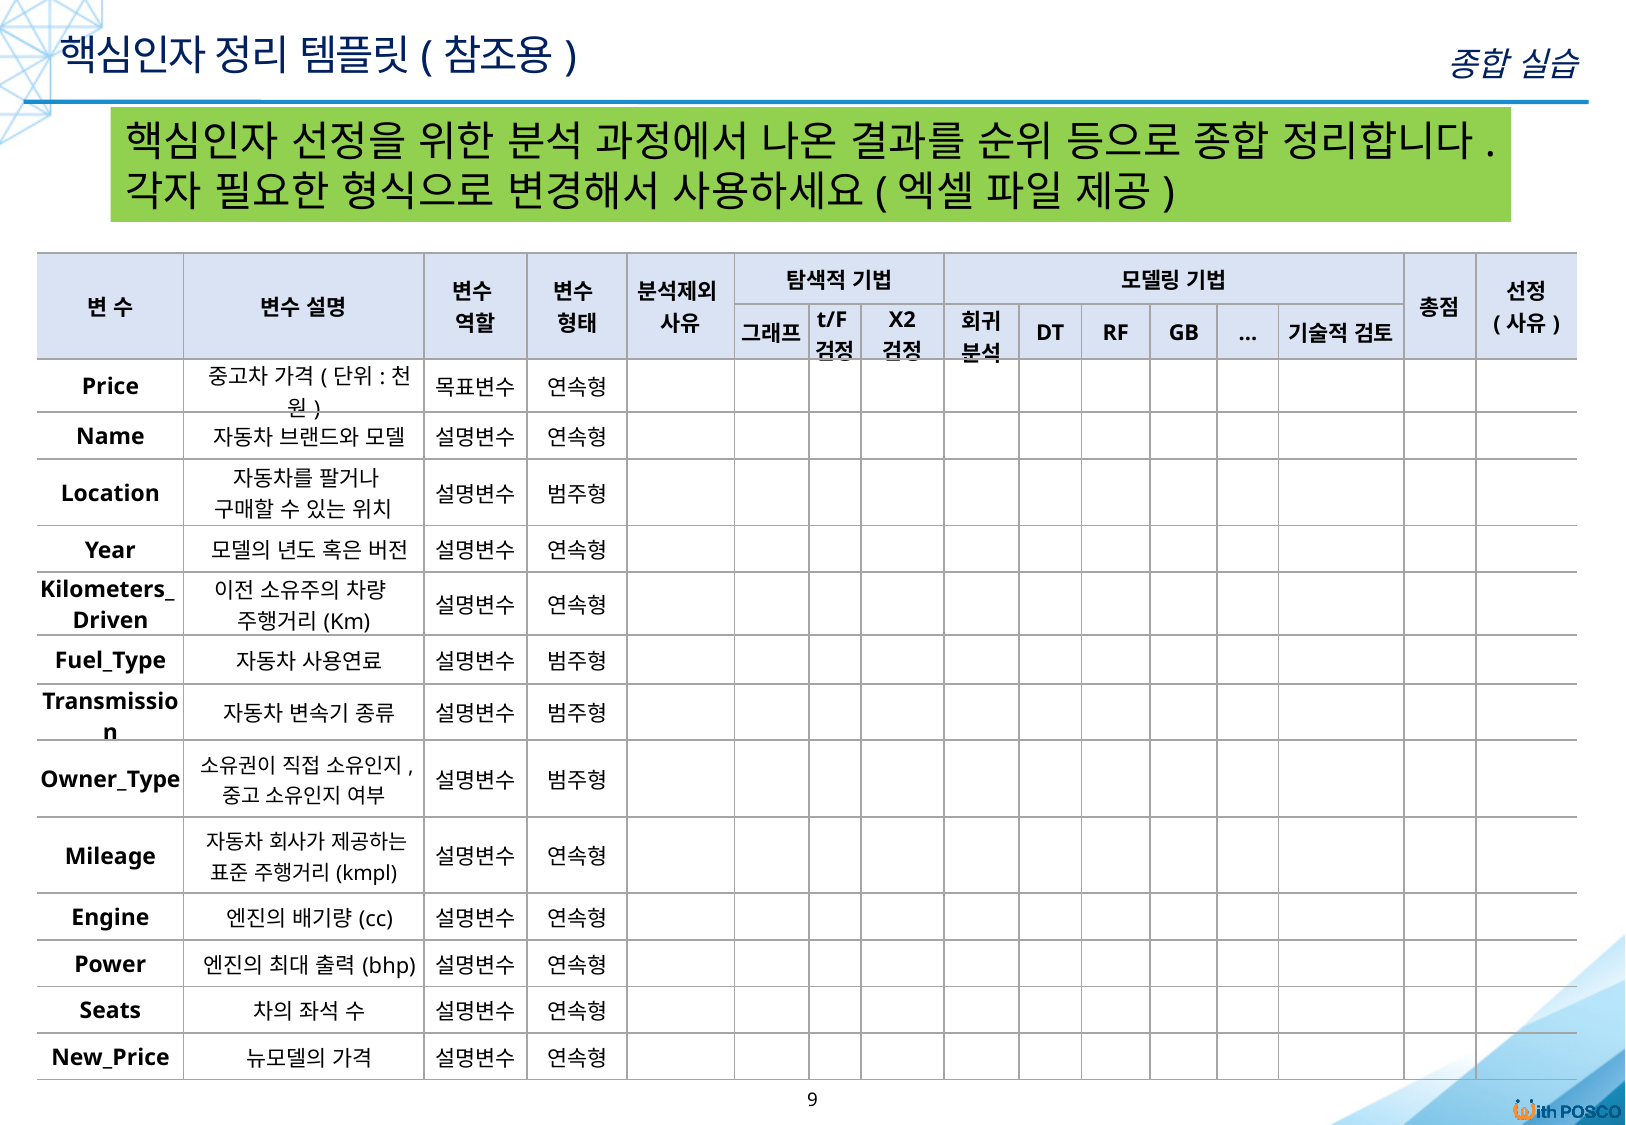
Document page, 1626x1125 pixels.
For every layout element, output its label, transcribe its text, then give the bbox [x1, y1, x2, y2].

table_cell [1405, 685, 1475, 739]
table_cell [1477, 360, 1577, 411]
table_cell [1218, 526, 1278, 571]
table_cell 뉴모델의 가격 [184, 1034, 423, 1079]
table_cell [1218, 413, 1278, 458]
table_cell 자동차 변속기 종류 [184, 685, 423, 739]
table_cell Χ2 검정 [862, 305, 943, 358]
table_cell [628, 685, 734, 739]
table_cell [810, 526, 860, 571]
table_cell [628, 894, 734, 939]
table_cell [1020, 460, 1081, 525]
text_box 종합 실습 [1321, 35, 1594, 81]
table_cell [1279, 636, 1403, 683]
table_cell 설명변수 [425, 460, 526, 525]
table_cell [810, 818, 860, 892]
table_cell [1405, 894, 1475, 939]
table_cell [1020, 573, 1081, 634]
table_cell [1218, 360, 1278, 411]
table_cell 설명변수 [425, 987, 526, 1032]
table_cell [1218, 685, 1278, 739]
table_cell 설명변수 [425, 636, 526, 683]
table_cell 설명변수 [425, 741, 526, 816]
table_cell New_Price [37, 1034, 183, 1079]
table_cell [945, 941, 1018, 986]
table_cell [862, 360, 943, 411]
table_cell [945, 987, 1018, 1032]
table_cell [1151, 987, 1216, 1032]
table_cell [1082, 360, 1149, 411]
table_cell [1082, 573, 1149, 634]
table_cell [1020, 685, 1081, 739]
table_cell [1405, 941, 1475, 986]
table_cell [1151, 685, 1216, 739]
table_cell [1218, 941, 1278, 986]
table_header 변수 설명 [184, 254, 423, 358]
table_cell [628, 460, 734, 525]
table_cell [735, 526, 808, 571]
table_cell [1405, 360, 1475, 411]
table_header 분석제외 사유 [628, 254, 734, 358]
table_cell [1477, 941, 1577, 986]
table_cell [1151, 941, 1216, 986]
table_cell [1218, 460, 1278, 525]
table_cell [1151, 1034, 1216, 1079]
table_cell [1082, 413, 1149, 458]
table_cell [862, 741, 943, 816]
table_cell [1082, 636, 1149, 683]
table_cell … [1218, 305, 1278, 358]
table_cell [1151, 573, 1216, 634]
table_cell [735, 741, 808, 816]
table_cell [810, 460, 860, 525]
table_header 변수 형태 [528, 254, 626, 358]
table_cell [1082, 685, 1149, 739]
table_cell 연속형 [528, 573, 626, 634]
table_cell [628, 818, 734, 892]
table_cell Name [37, 413, 183, 458]
table_cell [1279, 941, 1403, 986]
table_cell [945, 741, 1018, 816]
text_box 핵심인자 정리 템플릿(참조용) [44, 21, 1321, 87]
table_cell [1020, 894, 1081, 939]
table_cell [628, 413, 734, 458]
table_cell DT [1020, 305, 1081, 358]
table_cell [1279, 1034, 1403, 1079]
table_cell [862, 685, 943, 739]
table_cell [735, 636, 808, 683]
table_cell [628, 360, 734, 411]
table_cell [862, 987, 943, 1032]
table_cell [1020, 741, 1081, 816]
table_header 총점 [1405, 254, 1475, 358]
table_cell [945, 460, 1018, 525]
table_cell 연속형 [528, 941, 626, 986]
table_cell [1020, 636, 1081, 683]
table_cell [628, 573, 734, 634]
table_cell [1477, 1034, 1577, 1079]
table_cell [945, 360, 1018, 411]
table_cell 자동차 브랜드와 모델 [184, 413, 423, 458]
table_cell RF [1082, 305, 1149, 358]
table_cell 범주형 [528, 636, 626, 683]
table_cell 목표변수 [425, 360, 526, 411]
table_cell [735, 1034, 808, 1079]
table_cell Kilometers_ Driven [37, 573, 183, 634]
table_cell [1151, 413, 1216, 458]
table_cell [945, 413, 1018, 458]
table_header 변 수 [37, 254, 183, 358]
table_cell 범주형 [528, 460, 626, 525]
table_cell [1405, 460, 1475, 525]
table_cell 회귀 분석 [945, 305, 1018, 358]
table_cell Mileage [37, 818, 183, 892]
table_cell 그래프 [735, 305, 808, 358]
table_cell [1082, 1034, 1149, 1079]
table_cell [1477, 413, 1577, 458]
table_cell [1405, 573, 1475, 634]
table_cell Fuel_Type [37, 636, 183, 683]
table_cell [810, 941, 860, 986]
table_cell [1218, 636, 1278, 683]
table_cell 설명변수 [425, 941, 526, 986]
table_cell [1082, 818, 1149, 892]
table_cell [1279, 460, 1403, 525]
table_cell [810, 413, 860, 458]
table_cell [1020, 526, 1081, 571]
table_cell Location [37, 460, 183, 525]
table_cell [1082, 941, 1149, 986]
table_cell [862, 818, 943, 892]
table_cell [1020, 941, 1081, 986]
table_cell [735, 941, 808, 986]
table_cell [1151, 636, 1216, 683]
table_cell [1218, 573, 1278, 634]
table_cell [735, 413, 808, 458]
table_header 탐색적 기법 [735, 254, 943, 303]
table_cell [1151, 741, 1216, 816]
table_cell [810, 894, 860, 939]
table_cell 범주형 [528, 685, 626, 739]
table_cell [1477, 987, 1577, 1032]
table_cell [1020, 818, 1081, 892]
table_cell [1218, 1034, 1278, 1079]
table_cell [945, 573, 1018, 634]
table_cell 연속형 [528, 413, 626, 458]
table_cell [1477, 526, 1577, 571]
table_cell 연속형 [528, 894, 626, 939]
table_cell [628, 987, 734, 1032]
table_cell t/F 검정 [810, 305, 860, 358]
table_cell [1405, 526, 1475, 571]
table_cell [810, 636, 860, 683]
table_header 모델링 기법 [945, 254, 1403, 303]
table_cell [1477, 894, 1577, 939]
table_cell 설명변수 [425, 1034, 526, 1079]
table_cell 이전 소유주의 차량 주행거리(Km) [184, 573, 423, 634]
table_cell [1082, 741, 1149, 816]
table_cell Power [37, 941, 183, 986]
table_cell [1477, 573, 1577, 634]
table_cell [1082, 526, 1149, 571]
table_cell 설명변수 [425, 894, 526, 939]
table_cell [862, 573, 943, 634]
table_cell [945, 636, 1018, 683]
table_cell [810, 1034, 860, 1079]
table_cell [1477, 818, 1577, 892]
table_cell [1218, 894, 1278, 939]
table_cell [735, 987, 808, 1032]
table_cell 연속형 [528, 1034, 626, 1079]
table_cell 모델의 년도 혹은 버전 [184, 526, 423, 571]
table_cell [810, 360, 860, 411]
table_cell 차의 좌석 수 [184, 987, 423, 1032]
table_cell [945, 685, 1018, 739]
table_cell 설명변수 [425, 526, 526, 571]
table_cell [862, 941, 943, 986]
table_cell 자동차 사용연료 [184, 636, 423, 683]
table_cell [1020, 360, 1081, 411]
table_cell [1405, 1034, 1475, 1079]
picture [0, 0, 1625, 1125]
table_cell [810, 987, 860, 1032]
table_cell [1279, 573, 1403, 634]
table_cell [628, 1034, 734, 1079]
table_cell [1020, 1034, 1081, 1079]
table_cell [1279, 526, 1403, 571]
table_cell [628, 941, 734, 986]
table_cell [628, 741, 734, 816]
table_cell [1279, 894, 1403, 939]
table_cell [735, 460, 808, 525]
table_cell [1218, 818, 1278, 892]
table_cell [1082, 894, 1149, 939]
table_cell Seats [37, 987, 183, 1032]
table_cell 설명변수 [425, 818, 526, 892]
table_cell [862, 1034, 943, 1079]
table_cell 자동차 회사가 제공하는 표준 주행거리(kmpl) [184, 818, 423, 892]
table_cell [862, 413, 943, 458]
table_cell [1477, 685, 1577, 739]
table_cell [1218, 987, 1278, 1032]
table_cell [735, 685, 808, 739]
table_cell [1477, 636, 1577, 683]
table_cell [1405, 413, 1475, 458]
table_cell [1405, 741, 1475, 816]
table_cell [628, 526, 734, 571]
table_cell [735, 894, 808, 939]
table_cell [1477, 741, 1577, 816]
table_cell [810, 573, 860, 634]
table_cell [735, 573, 808, 634]
table_cell [1082, 987, 1149, 1032]
table_cell [1405, 987, 1475, 1032]
table_cell [1279, 360, 1403, 411]
table_cell [1151, 894, 1216, 939]
table_cell [735, 818, 808, 892]
table_cell [1082, 460, 1149, 525]
table_cell [1279, 413, 1403, 458]
table_cell 소유권이 직접 소유인지, 중고 소유인지 여부 [184, 741, 423, 816]
table_cell [810, 741, 860, 816]
table_cell [1279, 685, 1403, 739]
table_cell 엔진의 배기량(cc) [184, 894, 423, 939]
table_cell [862, 894, 943, 939]
table_cell 연속형 [528, 818, 626, 892]
table_cell Engine [37, 894, 183, 939]
table_cell 설명변수 [425, 685, 526, 739]
table_cell Price [37, 360, 183, 411]
table_cell 자동차를 팔거나 구매할 수 있는 위치 [184, 460, 423, 525]
table_cell [1279, 741, 1403, 816]
table_cell [1279, 987, 1403, 1032]
table_cell 연속형 [528, 360, 626, 411]
table_cell 연속형 [528, 526, 626, 571]
table_cell 중고차 가격(단위:천원) [184, 360, 423, 411]
table_cell [862, 460, 943, 525]
table_cell [945, 818, 1018, 892]
table_header 선정 (사유) [1477, 254, 1577, 358]
table_cell [945, 894, 1018, 939]
table_cell Transmission [37, 685, 183, 739]
table_cell [628, 636, 734, 683]
table_cell 연속형 [528, 987, 626, 1032]
text_box 핵심인자 선정을 위한 분석 과정에서 나온 결과를 순위 등으로 종합 정리합니다. 각자 필요한 형식으로 변경해서 사용하세요(엑셀 파일 제공) [110, 107, 1512, 222]
table_cell [1477, 460, 1577, 525]
table_cell [945, 1034, 1018, 1079]
table_cell [862, 526, 943, 571]
table_cell [1405, 818, 1475, 892]
table_cell [735, 360, 808, 411]
table_cell [1151, 818, 1216, 892]
table_cell [1020, 413, 1081, 458]
table_cell [1405, 636, 1475, 683]
table_cell Owner_Type [37, 741, 183, 816]
table_cell [862, 636, 943, 683]
table_cell [1020, 987, 1081, 1032]
table_cell 엔진의 최대 출력(bhp) [184, 941, 423, 986]
table_cell Year [37, 526, 183, 571]
table_cell 범주형 [528, 741, 626, 816]
table_cell [1151, 360, 1216, 411]
table_cell [1151, 460, 1216, 525]
table_header 변수 역할 [425, 254, 526, 358]
table_cell [1218, 741, 1278, 816]
table_cell 설명변수 [425, 413, 526, 458]
table_cell [1151, 526, 1216, 571]
table_cell [1279, 818, 1403, 892]
table_cell GB [1151, 305, 1216, 358]
table_cell [810, 685, 860, 739]
table_cell 설명변수 [425, 573, 526, 634]
table_cell 기술적 검토 [1279, 305, 1403, 358]
table_cell [945, 526, 1018, 571]
